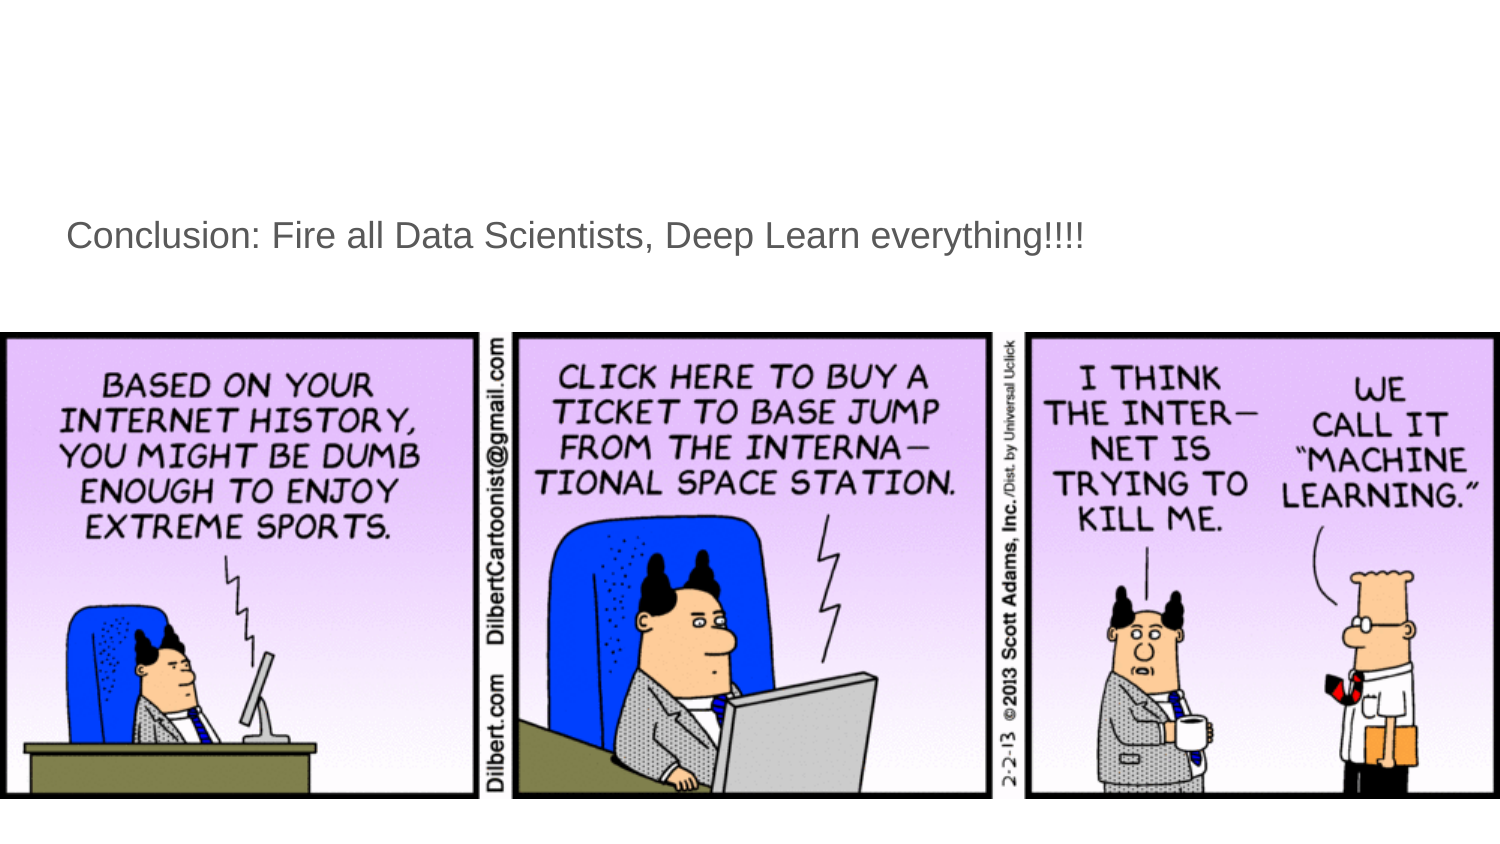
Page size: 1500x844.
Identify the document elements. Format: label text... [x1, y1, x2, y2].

list Conclusion: Fire all Data Scientists, Deep Learn everything!!!! [51, 189, 1449, 330]
picture [0, 332, 1500, 799]
